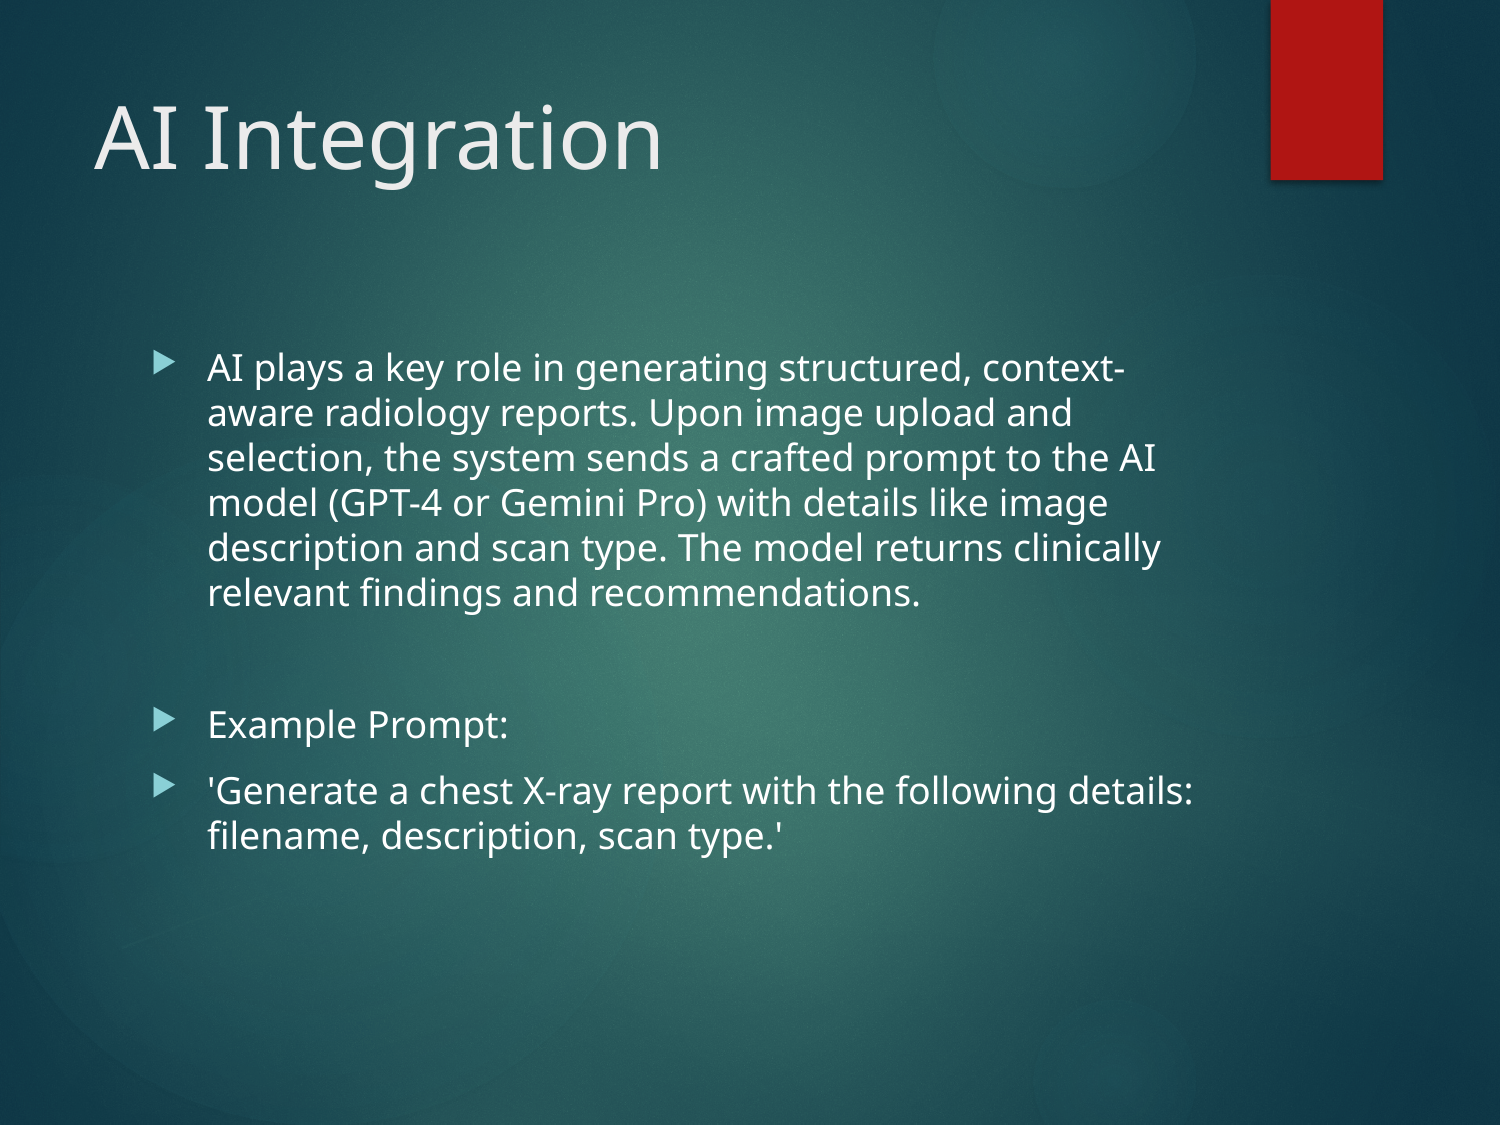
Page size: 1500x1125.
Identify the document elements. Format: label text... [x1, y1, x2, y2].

title AI Integration [79, 74, 1237, 304]
list AI plays a key role in generating structured, context-aware radiology reports. Upon image upload and selection, the system sends a crafted prompt to the AI model (GPT-4 or Gemini Pro) with details like image description and scan type. The model returns clinically relevant findings and recommendations. Example Prompt: 'Generate a chest X-ray report with the following details: filename, description, scan type.' [135, 336, 1237, 1025]
